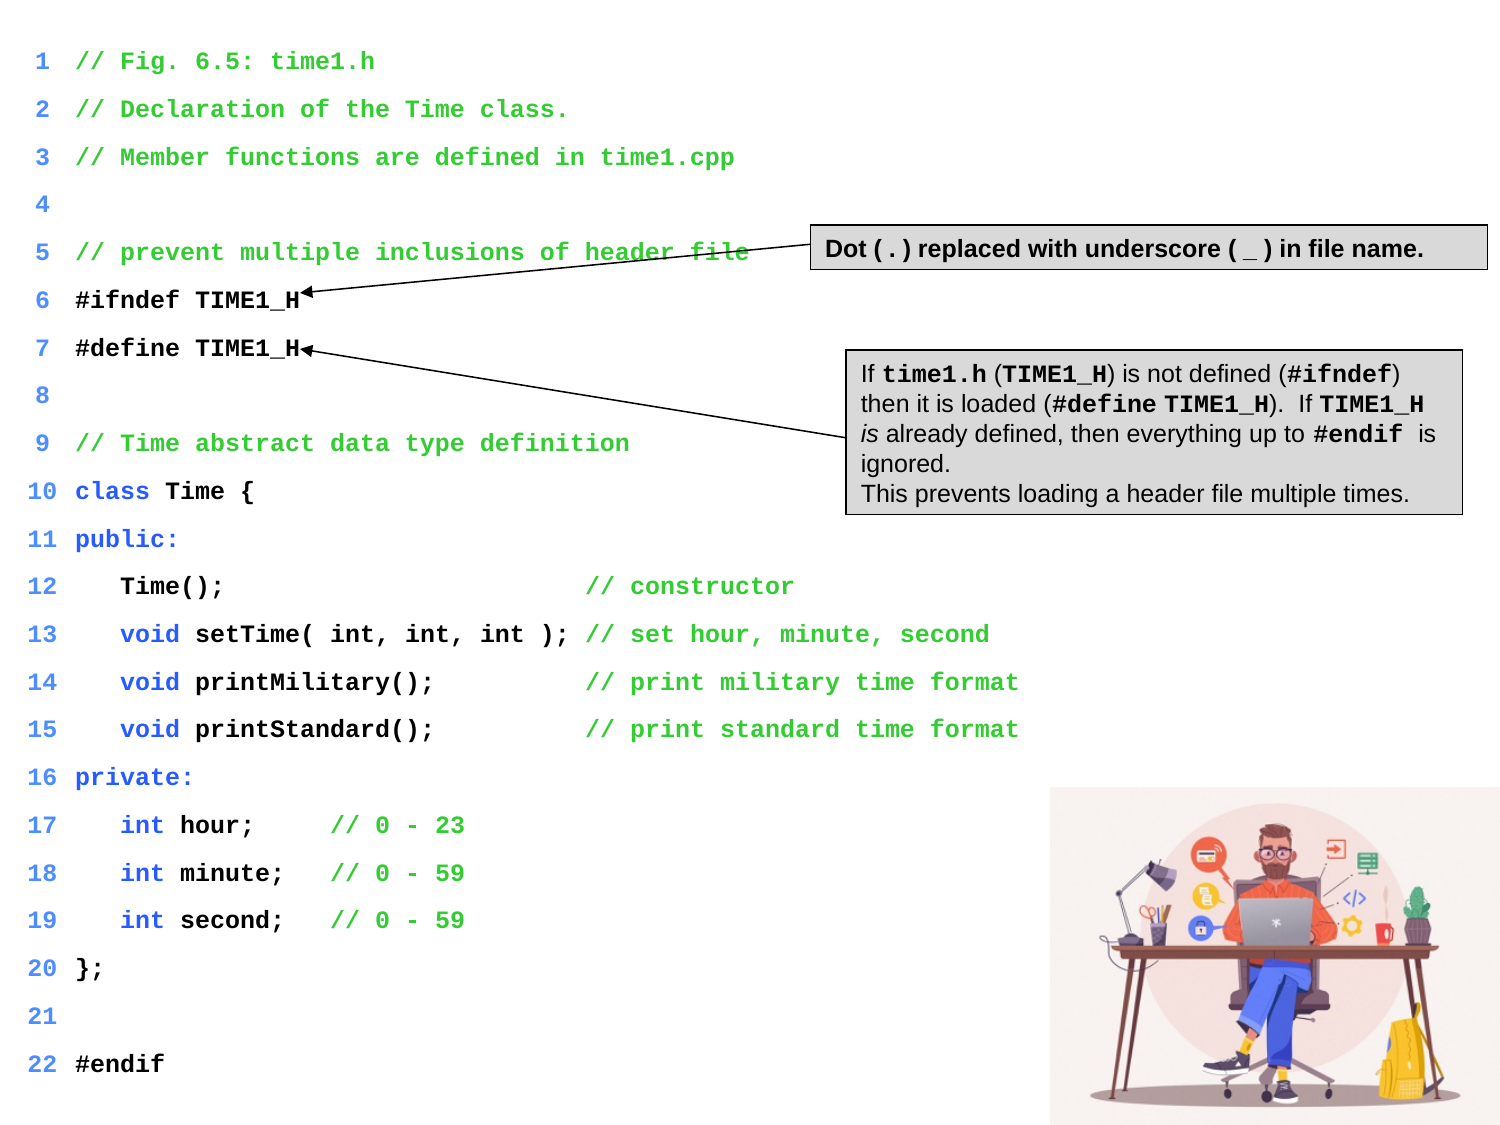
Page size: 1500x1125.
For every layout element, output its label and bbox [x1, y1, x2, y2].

text_box [299, 348, 1463, 517]
text_box [12, 37, 1113, 1088]
picture [1049, 787, 1500, 1125]
text_box [299, 224, 1488, 294]
